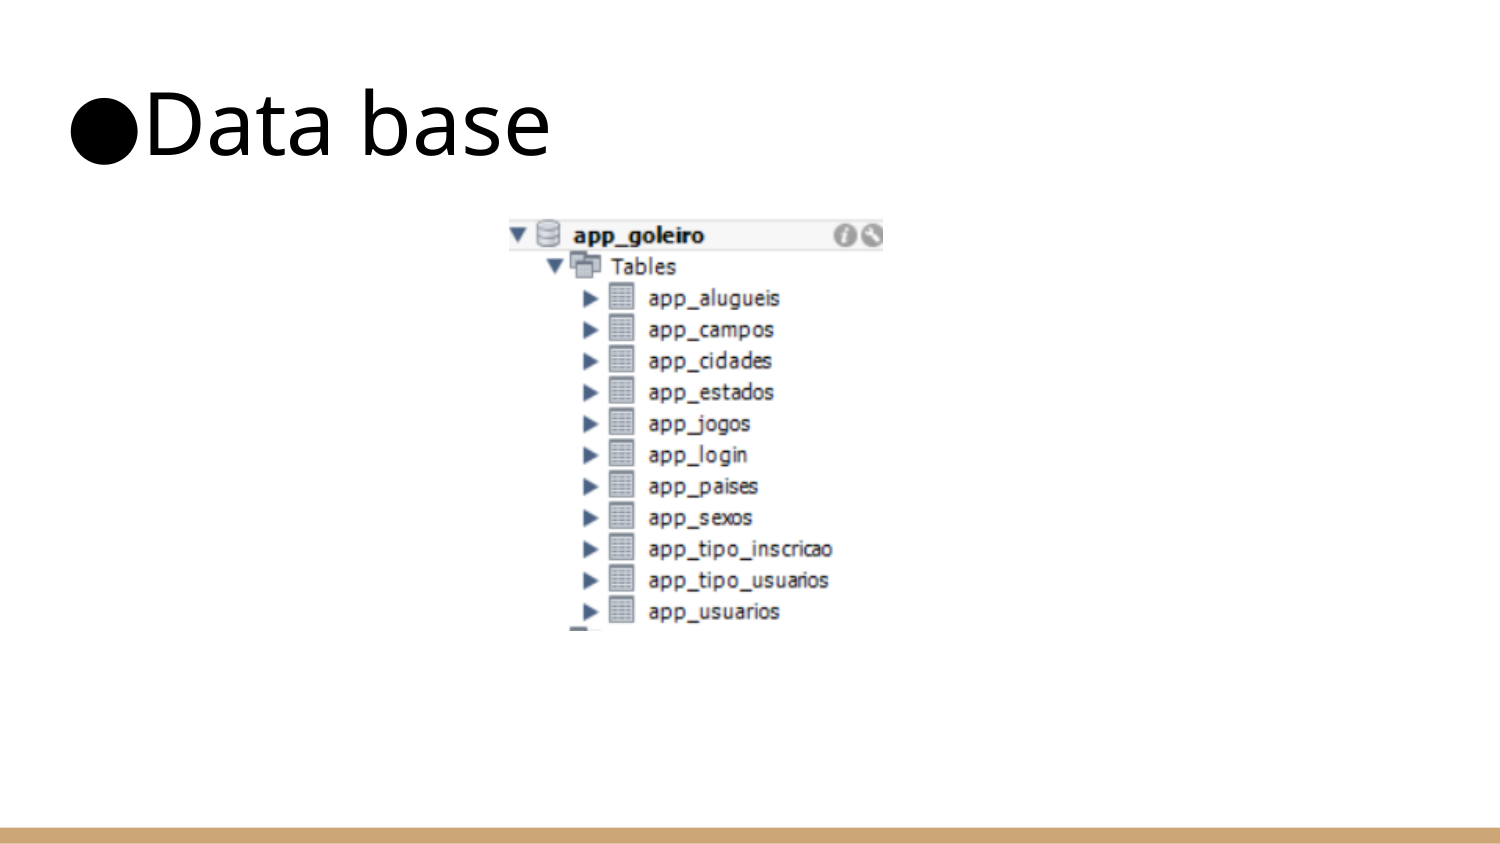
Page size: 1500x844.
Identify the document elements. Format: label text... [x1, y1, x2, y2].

title Data base [51, 51, 1449, 189]
picture [509, 212, 884, 631]
